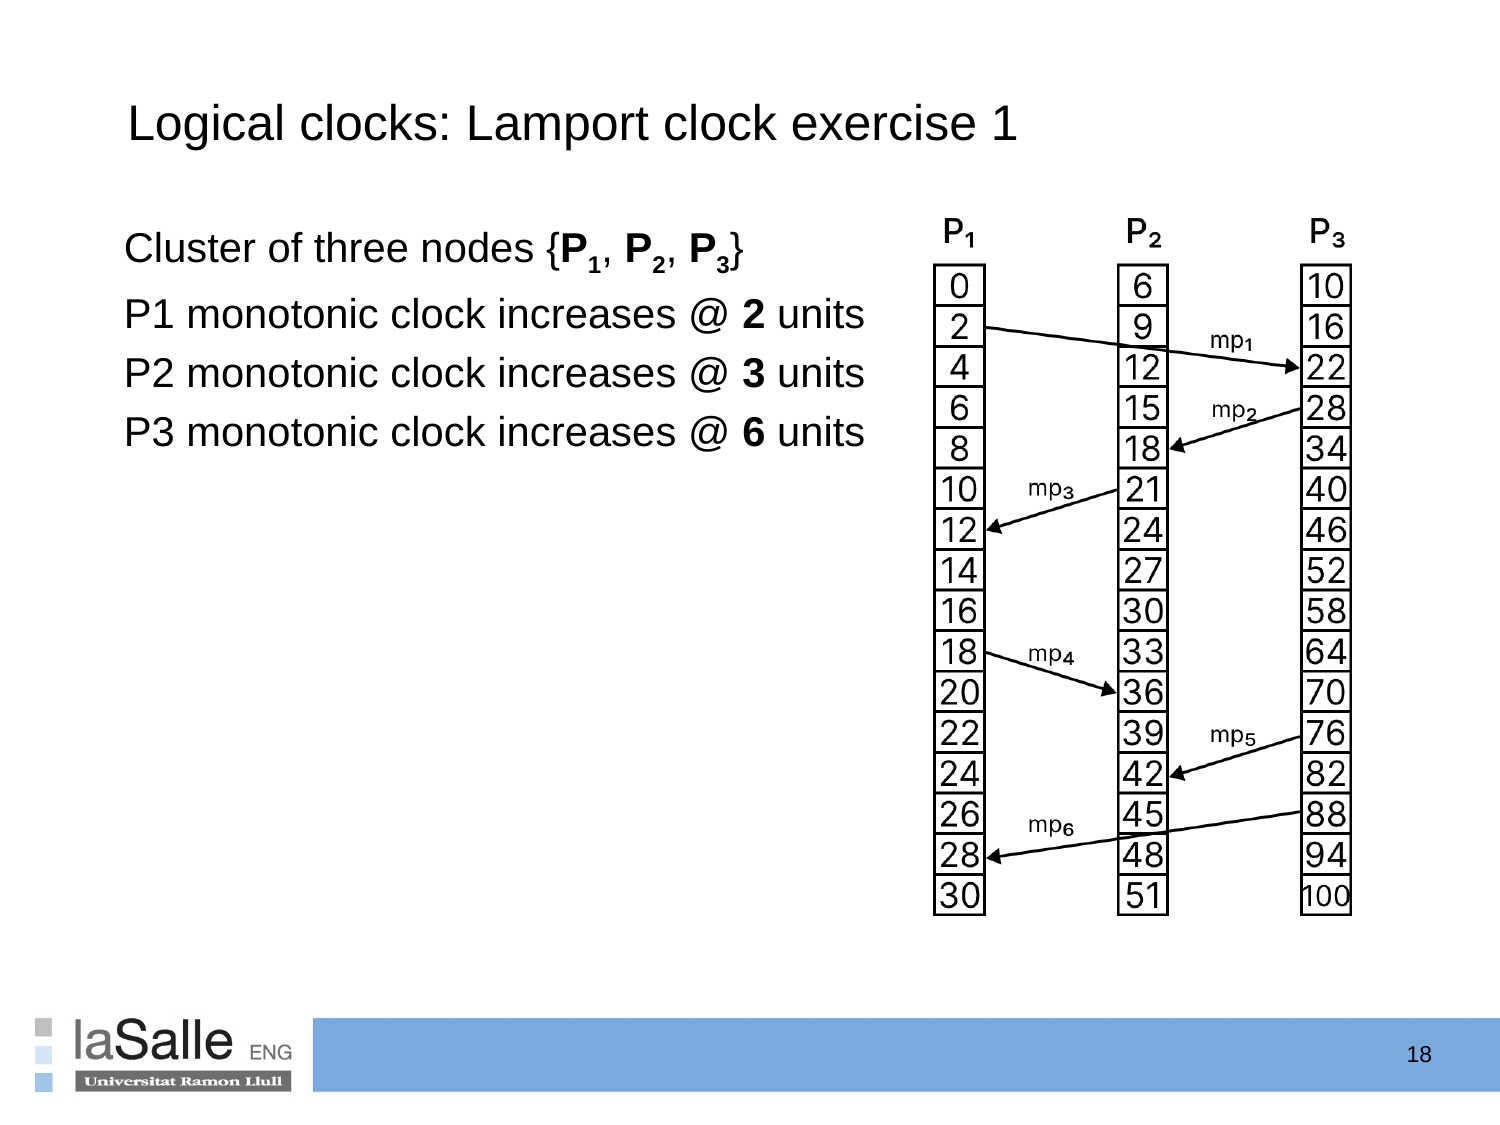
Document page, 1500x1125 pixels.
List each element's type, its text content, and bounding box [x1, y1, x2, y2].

text_box Cluster of three nodes {P1, P2, P3} P1 monotonic clock increases @ 2 units P2 monotonic clock increases @ 3 units P3 monotonic clock increases @ 6 units [109, 213, 889, 463]
picture [0, 54, 1500, 1116]
text_box Logical clocks: Lamport clock exercise 1 [112, 0, 1388, 242]
